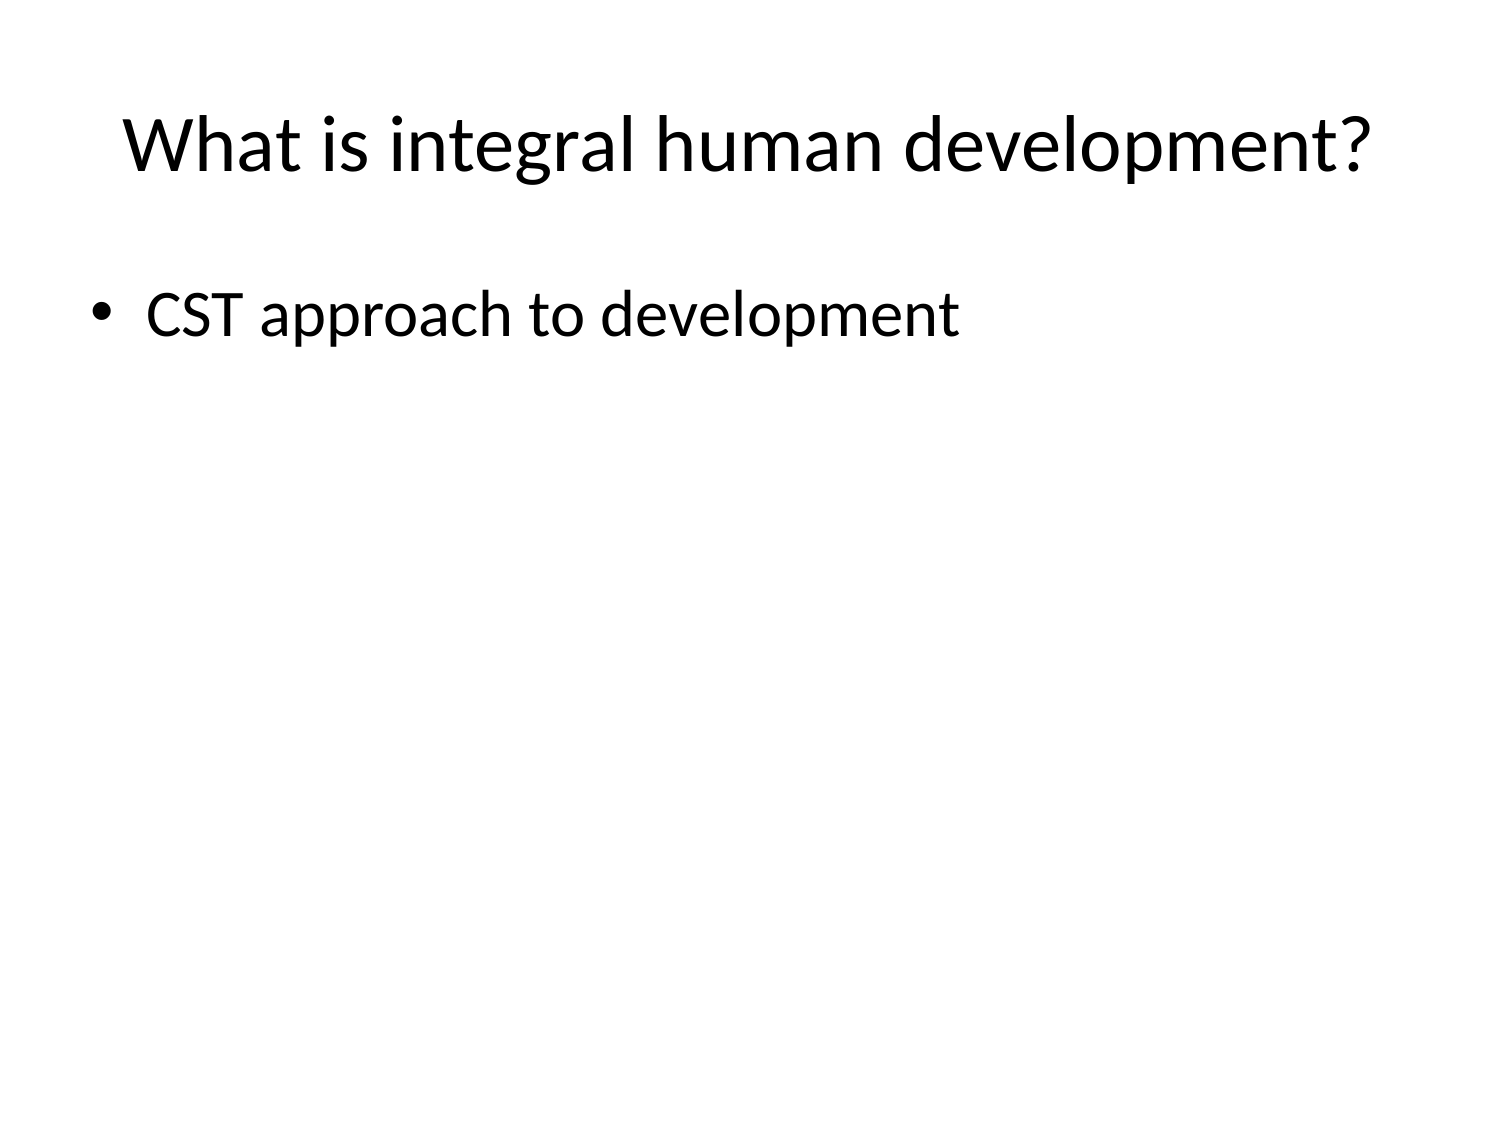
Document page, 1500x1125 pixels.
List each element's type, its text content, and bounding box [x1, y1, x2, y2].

title What is integral human development? [75, 45, 1425, 233]
list CST approach to development Def.: integral human development: progress of individuals toward full potential or authentic human flourishing Authentic means according to God’s plan and human nature [75, 262, 1425, 1005]
